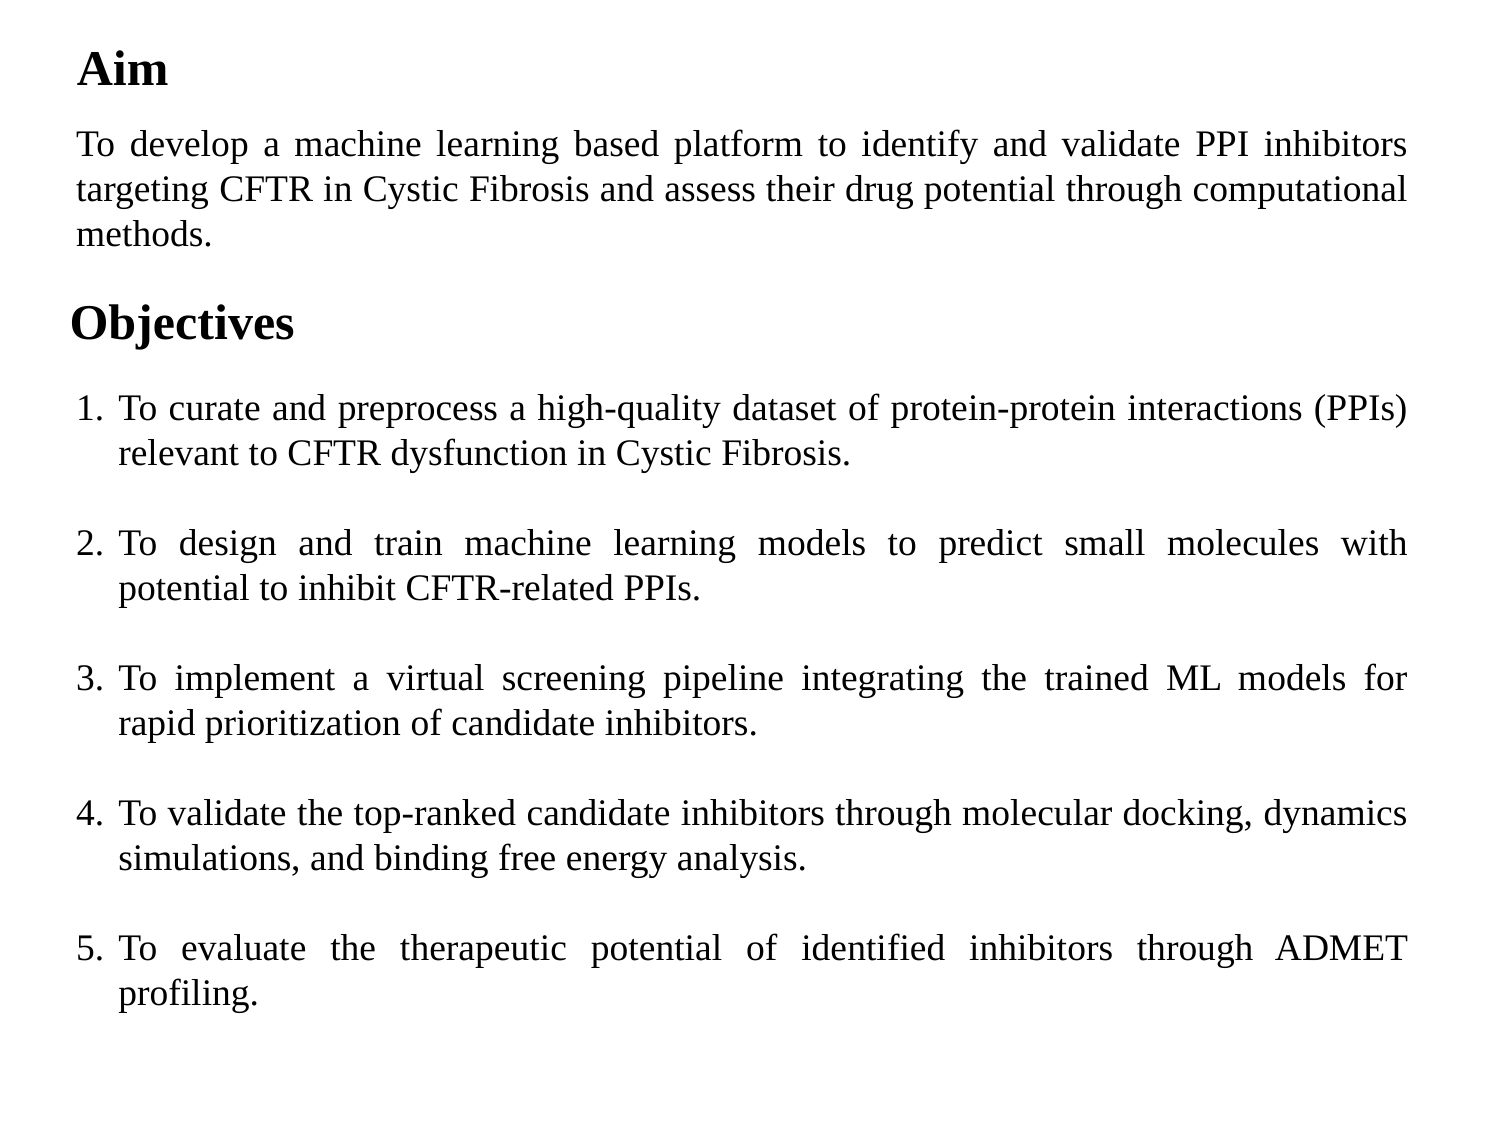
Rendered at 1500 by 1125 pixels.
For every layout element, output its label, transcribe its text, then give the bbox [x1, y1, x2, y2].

text_box To develop a machine learning based platform to identify and validate PPI inhibitors targeting CFTR in Cystic Fibrosis and assess their drug potential through computational methods. [61, 111, 1425, 261]
title Objectives [54, 270, 315, 377]
text_box To curate and preprocess a high-quality dataset of protein-protein interactions (PPIs) relevant to CFTR dysfunction in Cystic Fibrosis. To design and train machine learning models to predict small molecules with potential to inhibit CFTR-related PPIs. To implement a virtual screening pipeline integrating the trained ML models for rapid prioritization of candidate inhibitors. To validate the top-ranked candidate inhibitors through molecular docking, dynamics simulations, and binding free energy analysis. To evaluate the therapeutic potential of identified inhibitors through ADMET profiling. [61, 376, 1425, 1021]
text_box Aim [62, 28, 184, 103]
